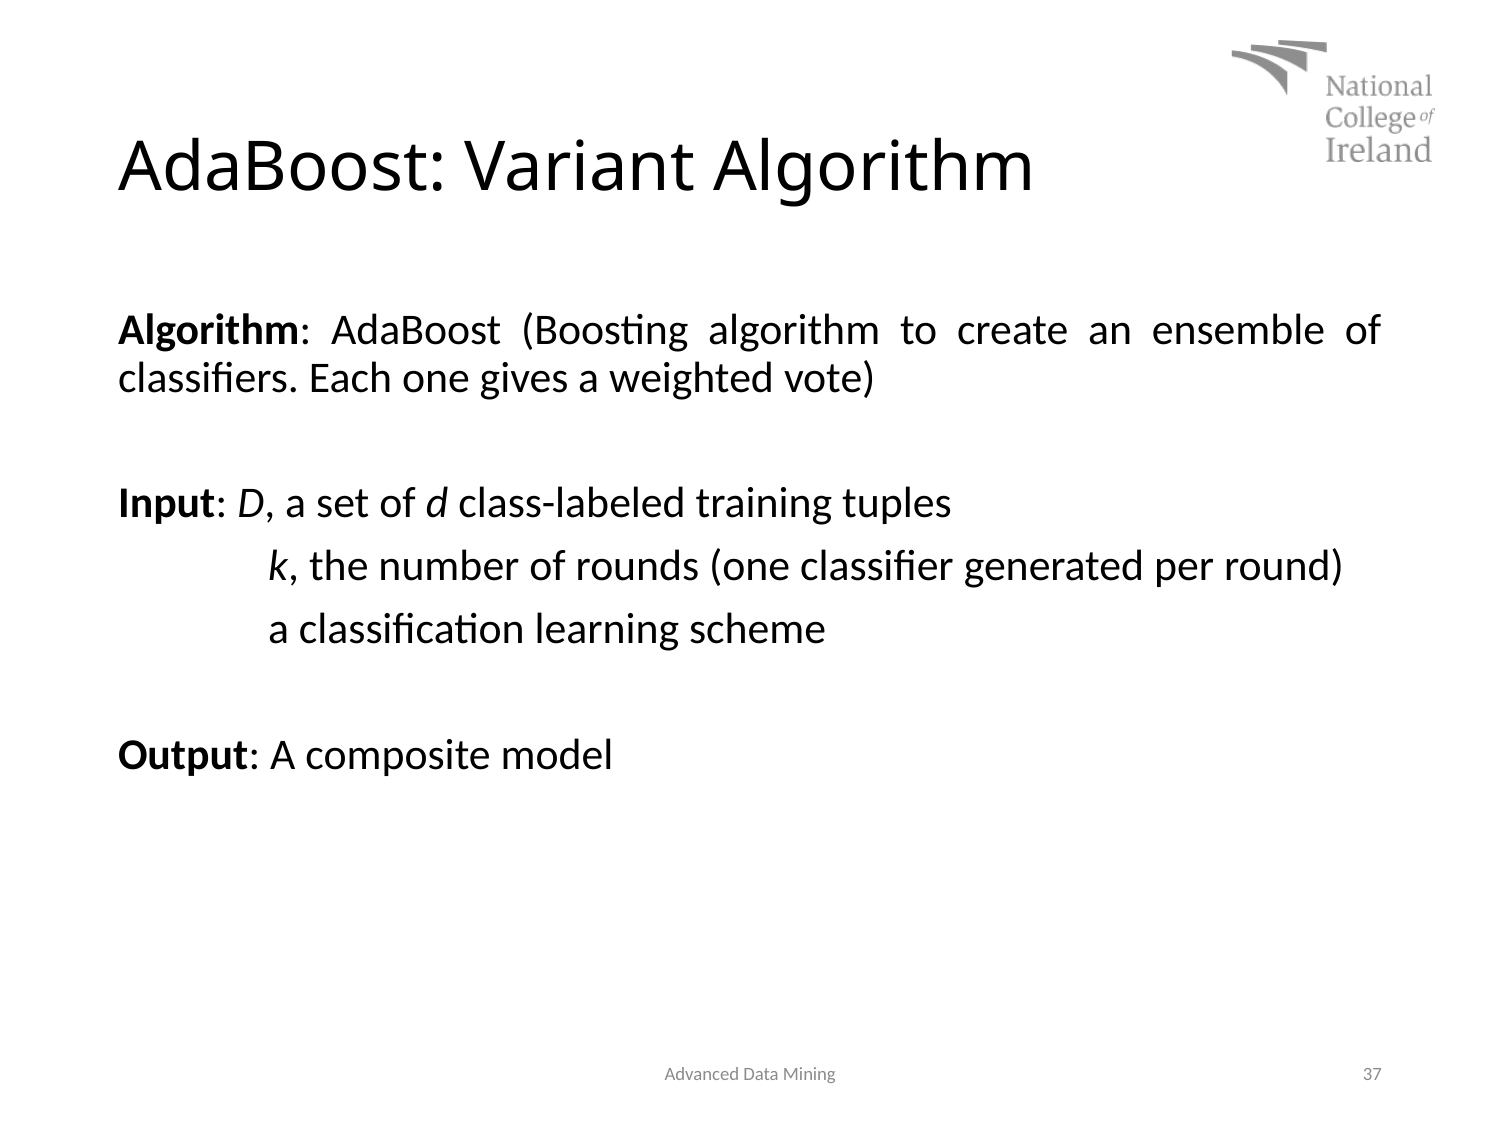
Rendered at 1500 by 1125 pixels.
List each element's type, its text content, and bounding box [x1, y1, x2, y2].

title AdaBoost: Variant Algorithm [103, 59, 1397, 278]
list Algorithm: AdaBoost (Boosting algorithm to create an ensemble of classifiers. Each one gives a weighted vote) Input: D, a set of d class-labeled training tuples k, the number of rounds (one classifier generated per round) a classification learning scheme Output: A composite model [103, 299, 1397, 1014]
slide_number 37 [1059, 1042, 1397, 1103]
footer Advanced Data Mining [496, 1042, 1004, 1103]
picture [1231, 39, 1436, 163]
